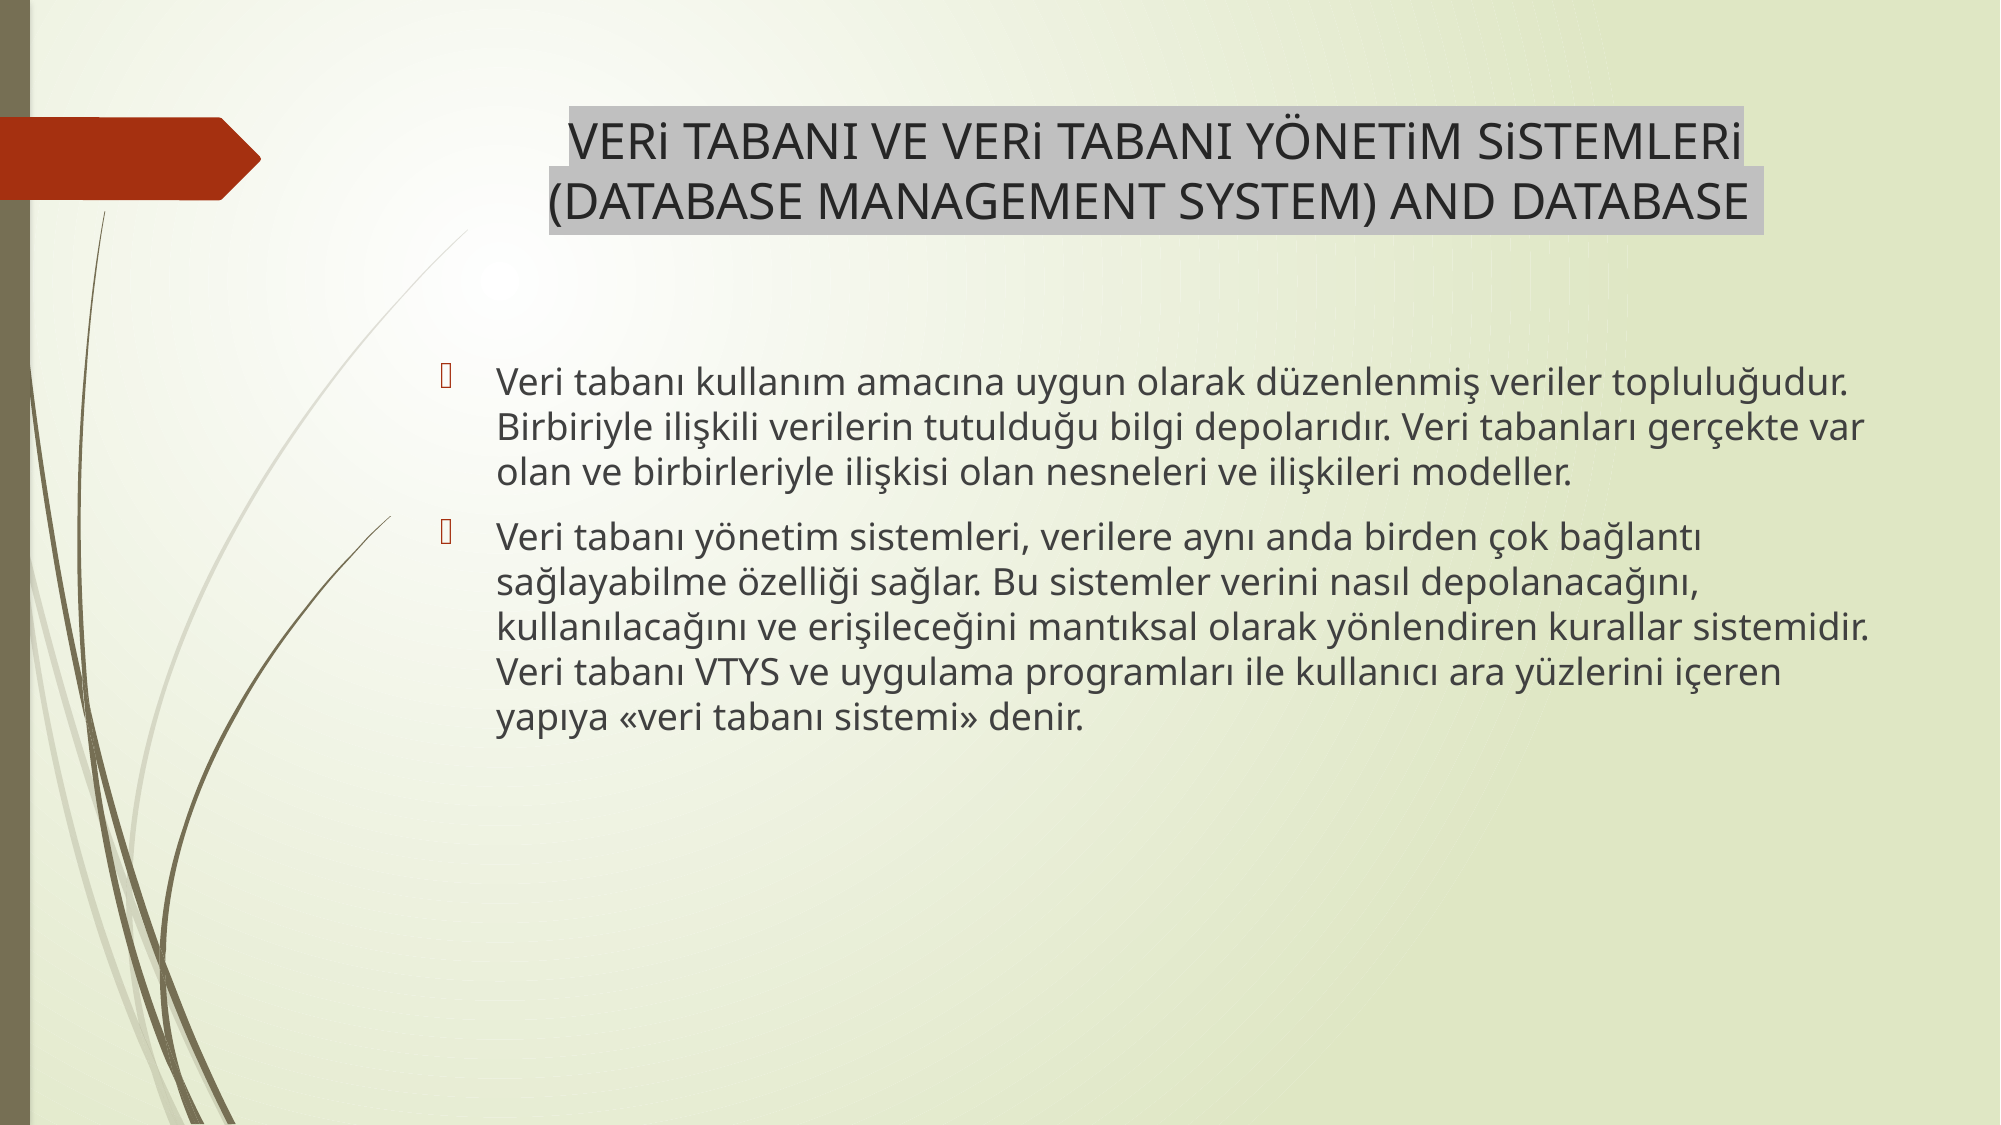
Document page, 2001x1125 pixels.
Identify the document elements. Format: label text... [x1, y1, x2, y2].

title VERi TABANI VE VERi TABANI YÖNETiM SiSTEMLERi (DATABASE MANAGEMENT SYSTEM) AND DATABASE [425, 102, 1888, 313]
list Veri tabanı kullanım amacına uygun olarak düzenlenmiş veriler topluluğudur. Birbiriyle ilişkili verilerin tutulduğu bilgi depolarıdır. Veri tabanları gerçekte var olan ve birbirleriyle ilişkisi olan nesneleri ve ilişkileri modeller. Veri tabanı yönetim sistemleri, verilere aynı anda birden çok bağlantı sağlayabilme özelliği sağlar. Bu sistemler verini nasıl depolanacağını, kullanılacağını ve erişileceğini mantıksal olarak yönlendiren kurallar sistemidir. Veri tabanı VTYS ve uygulama programları ile kullanıcı ara yüzlerini içeren yapıya «veri tabanı sistemi» denir. [424, 350, 1888, 970]
